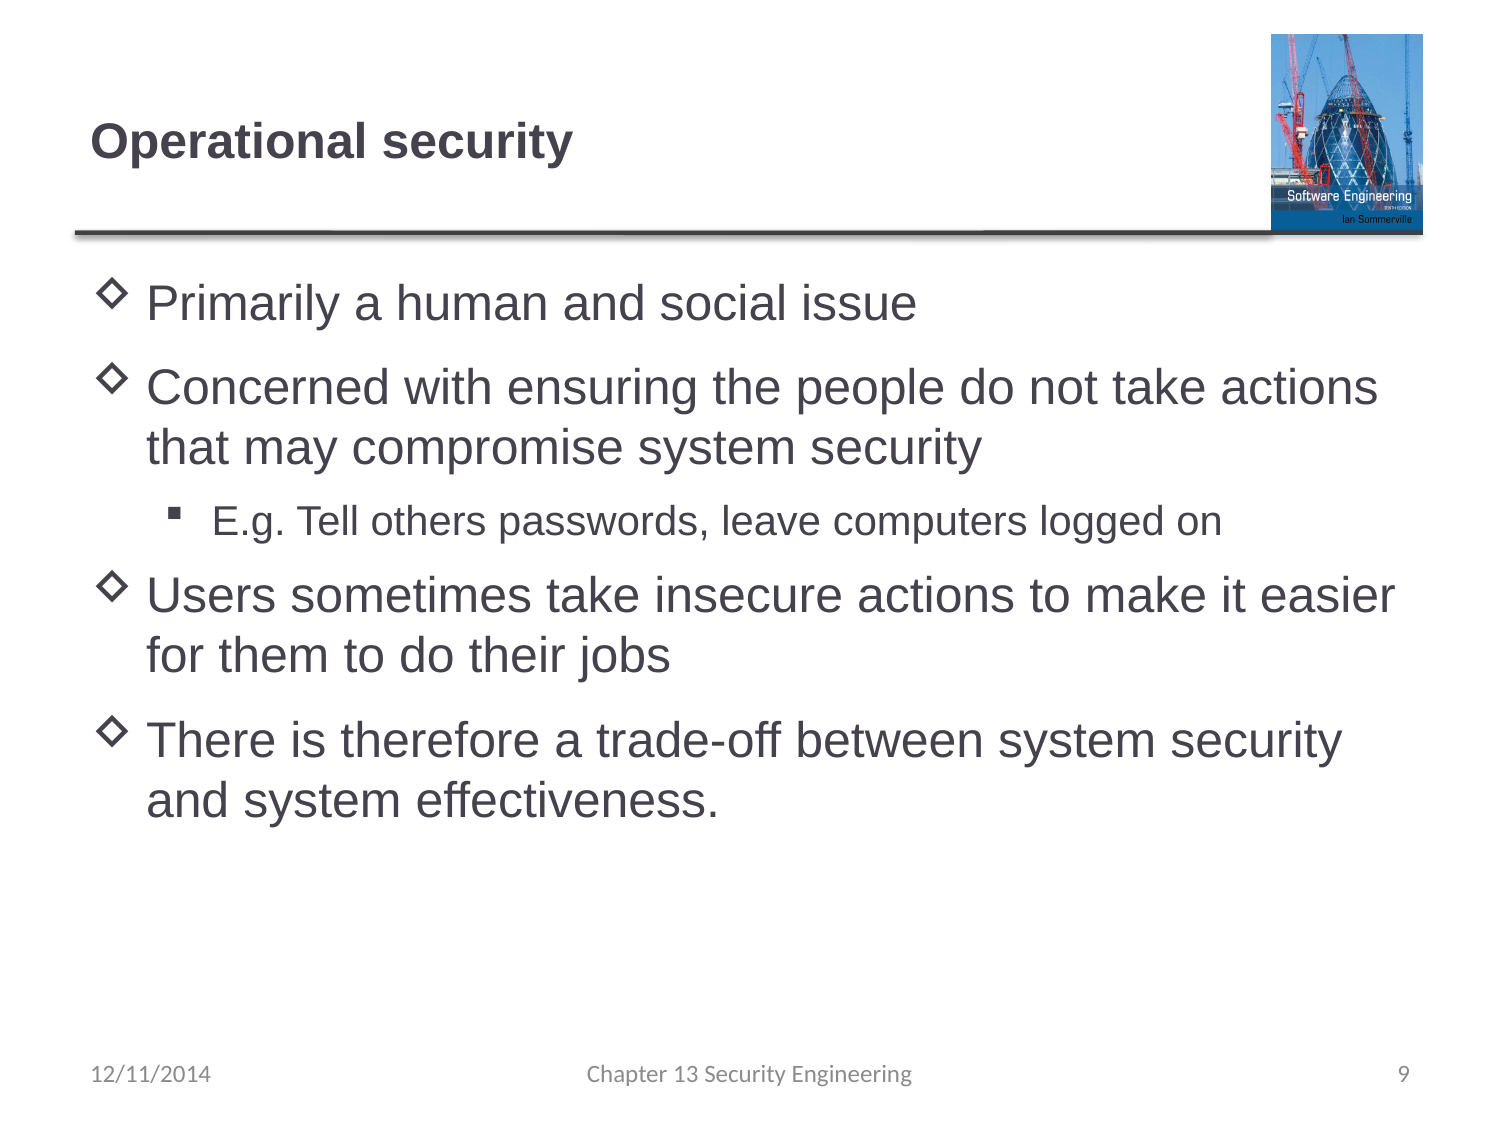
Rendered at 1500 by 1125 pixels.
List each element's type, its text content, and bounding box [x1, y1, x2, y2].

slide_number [75, 1042, 425, 1103]
footer Chapter 13 Security Engineering [512, 1042, 988, 1103]
list Primarily a human and social issue Concerned with ensuring the people do not take actions that may compromise system security E.g. Tell others passwords, leave computers logged on Users sometimes take insecure actions to make it easier for them to do their jobs There is therefore a trade-off between system security and system effectiveness. [75, 262, 1425, 1005]
slide_number 9 [1074, 1042, 1425, 1103]
title Operational security [74, 44, 1272, 233]
picture [1271, 34, 1423, 230]
